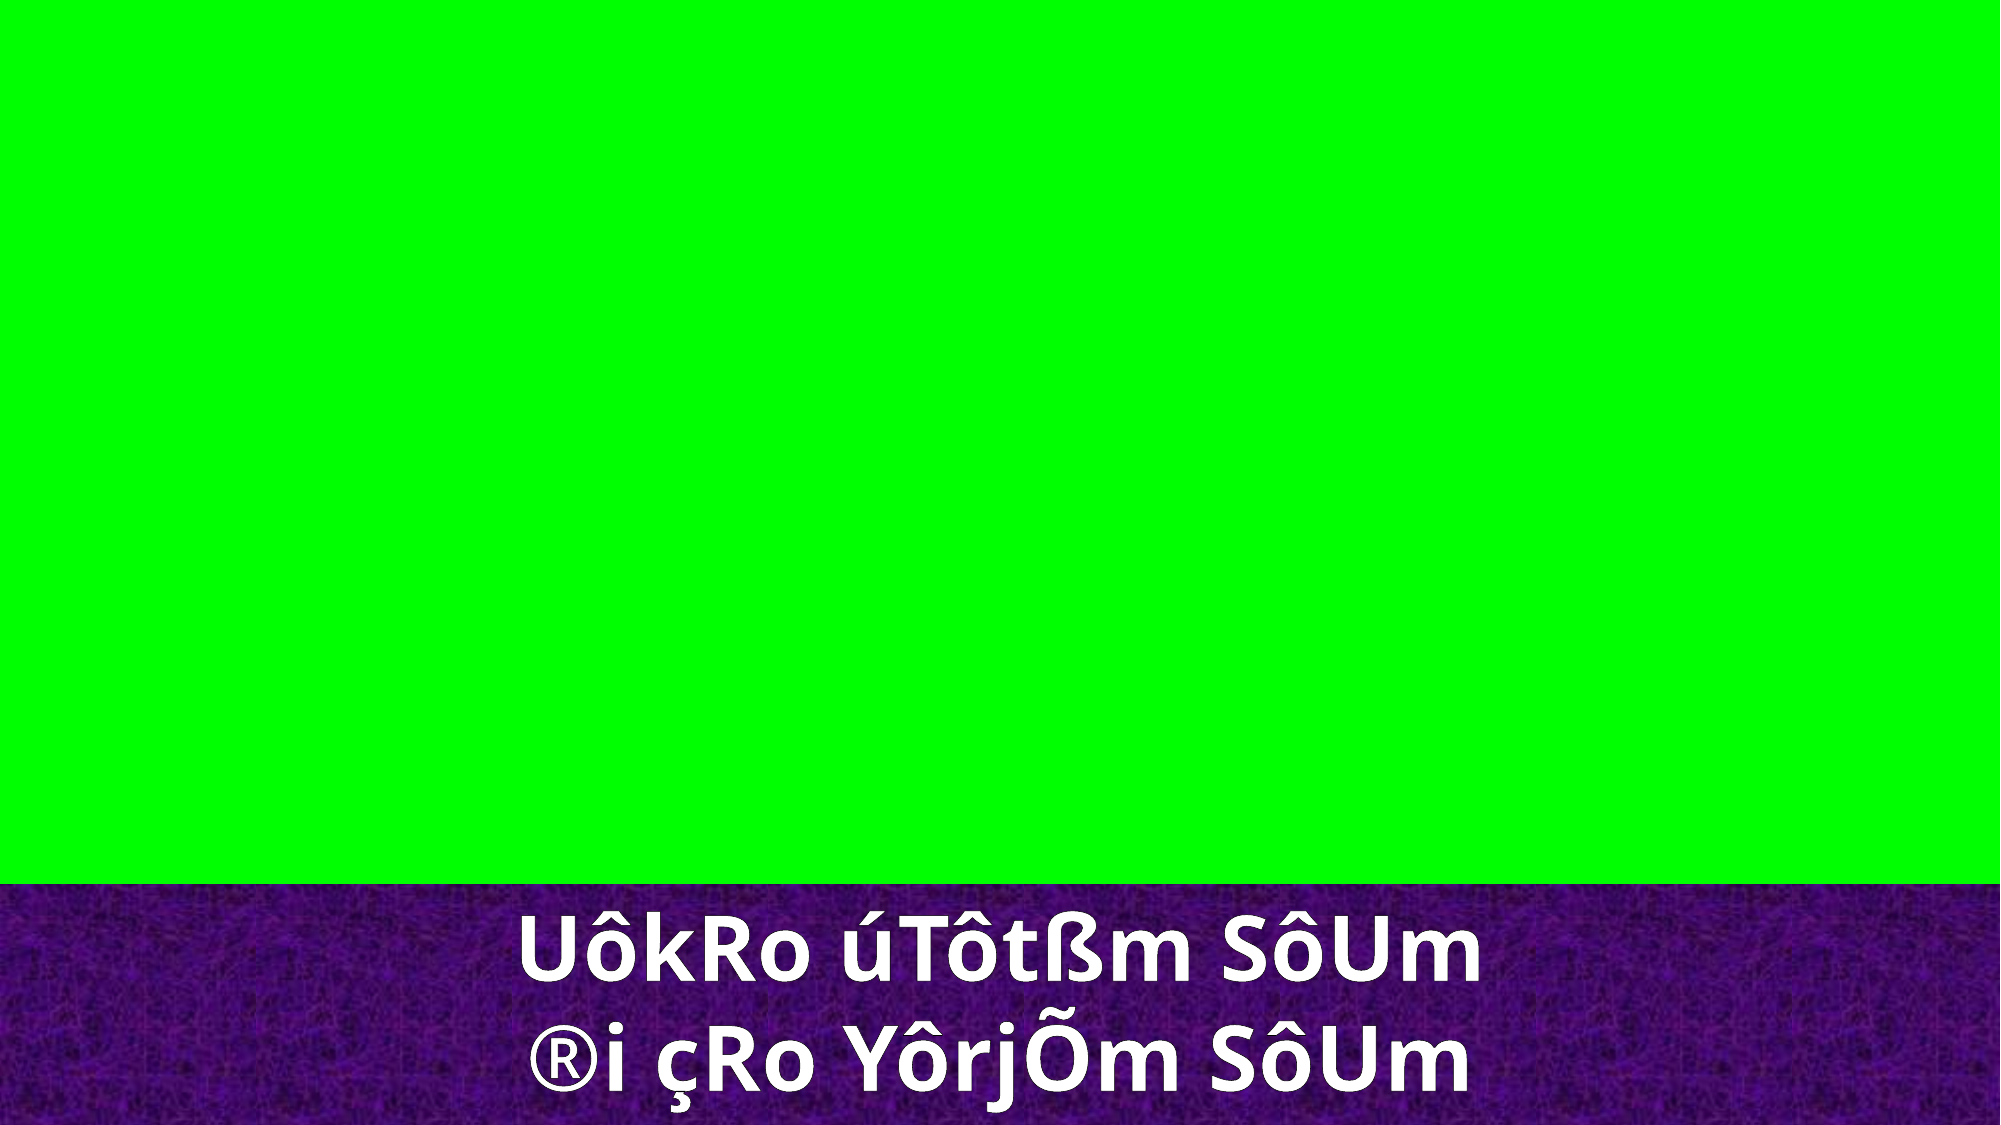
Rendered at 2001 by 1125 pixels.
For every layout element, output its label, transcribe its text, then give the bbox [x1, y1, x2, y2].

text_box UôkRo úTôtßm SôUm ®i çRo YôrjÕm SôUm [288, 882, 1712, 1117]
text_box [0, 884, 2000, 1125]
